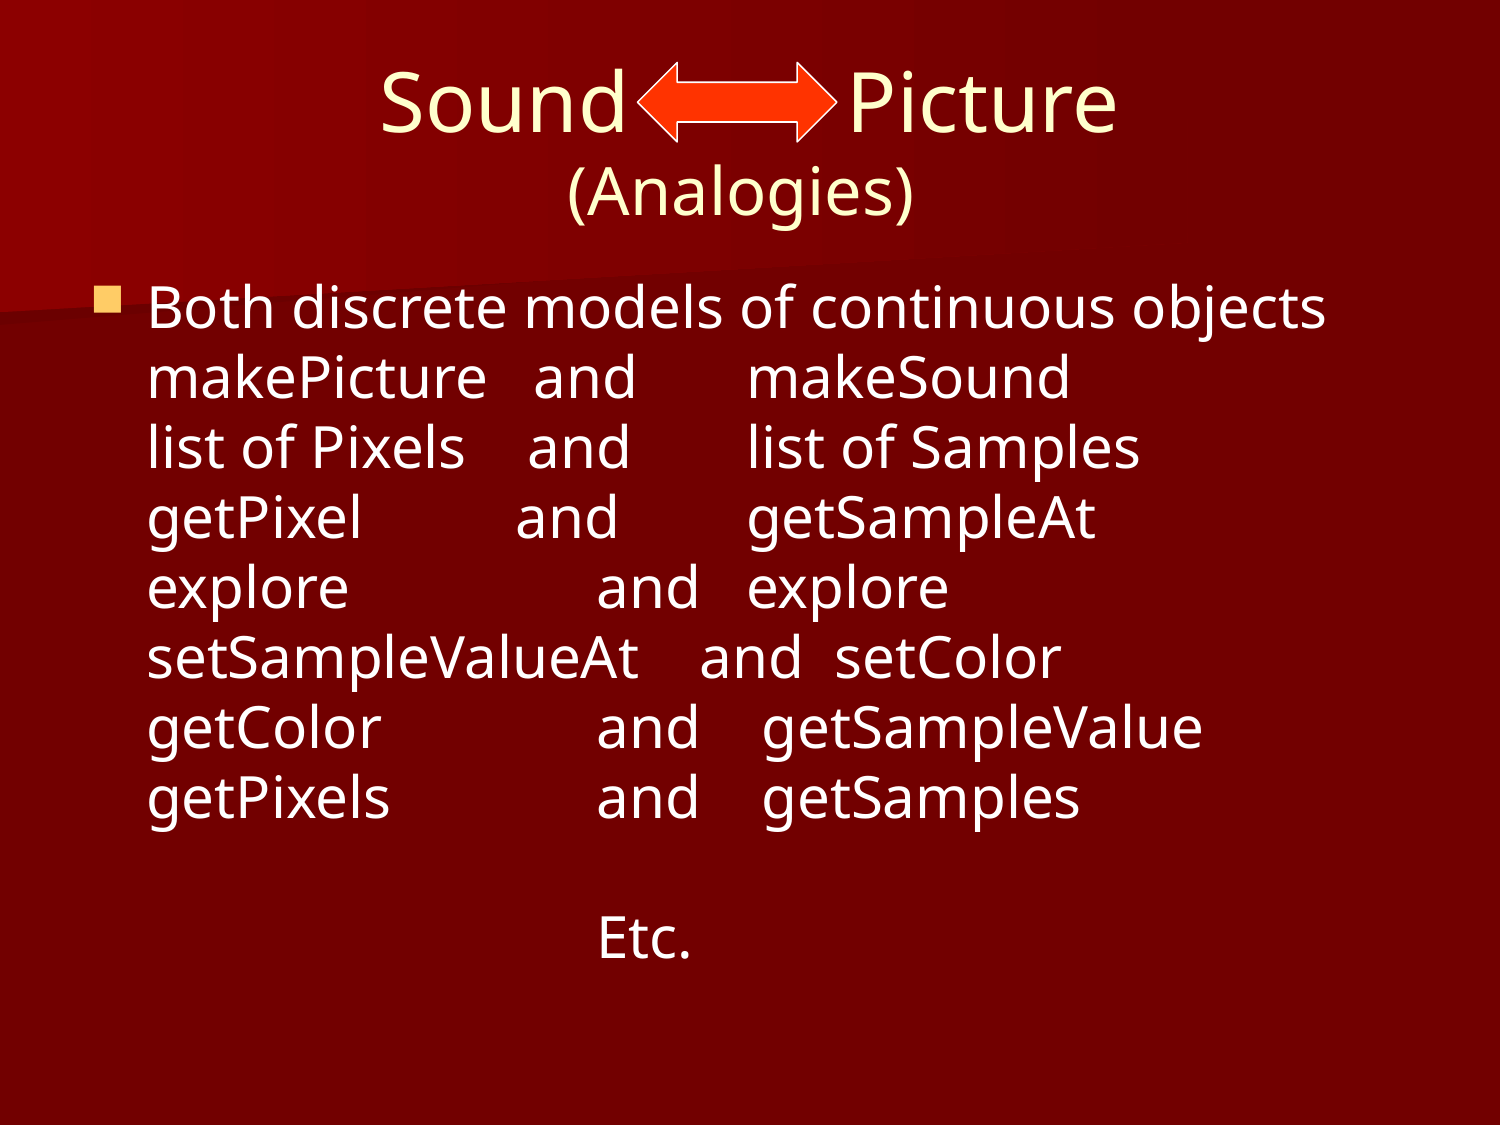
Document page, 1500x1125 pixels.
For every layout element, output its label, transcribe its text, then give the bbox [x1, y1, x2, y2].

text_box [637, 62, 837, 142]
list Both discrete models of continuous objects makePicture and makeSound list of Pixels and list of Samples getPixel and getSampleAt explore and explore setSampleValueAt and setColor getColor and getSampleValue getPixels and getSamples Etc. [74, 262, 1426, 1001]
title Sound Picture (Analogies) [74, 44, 1426, 233]
